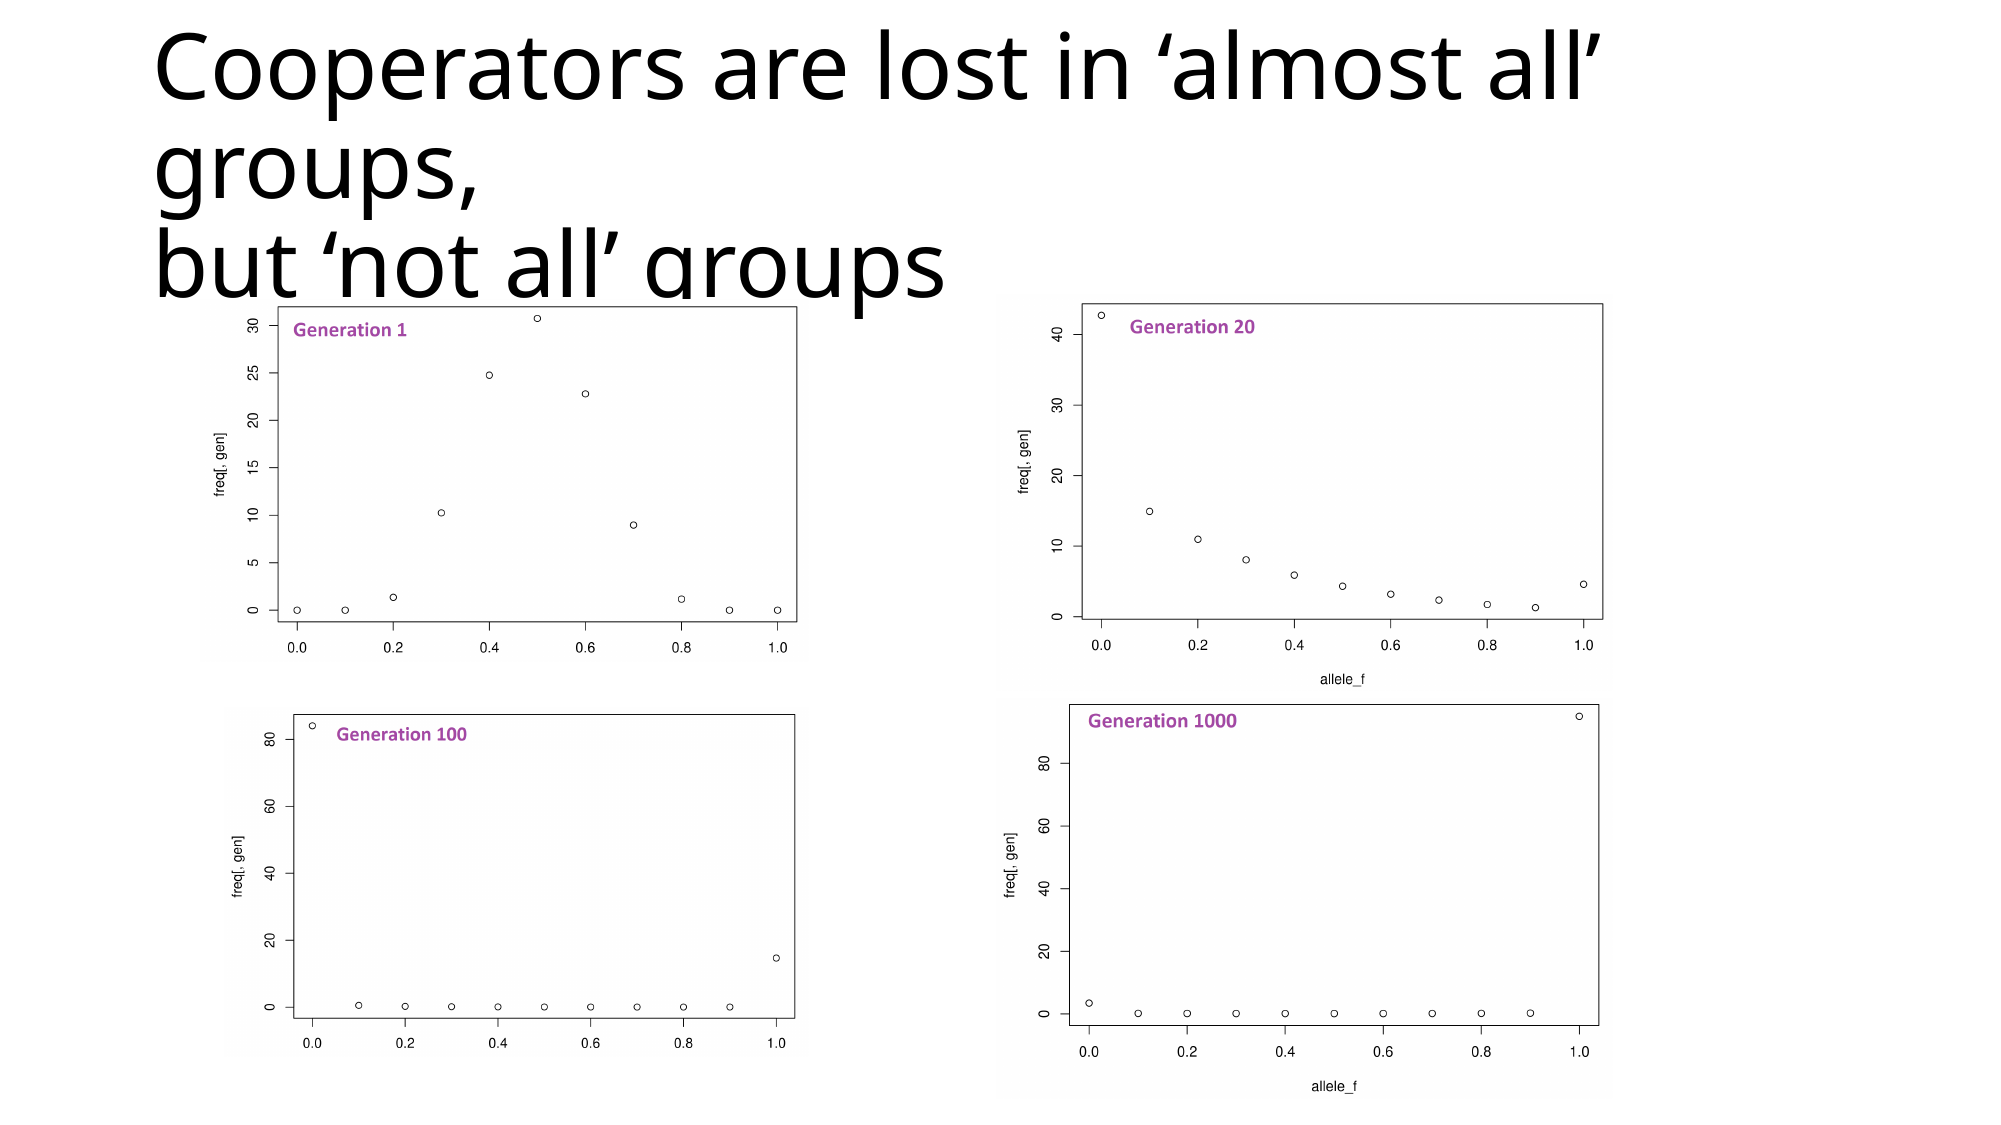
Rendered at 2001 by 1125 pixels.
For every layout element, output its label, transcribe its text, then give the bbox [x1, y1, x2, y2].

picture [996, 294, 1613, 691]
picture [224, 707, 809, 1058]
picture [996, 698, 1613, 1099]
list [200, 299, 809, 662]
title Cooperators are lost in ‘almost all’ groups, but ‘not all’ groups [137, 59, 1863, 278]
